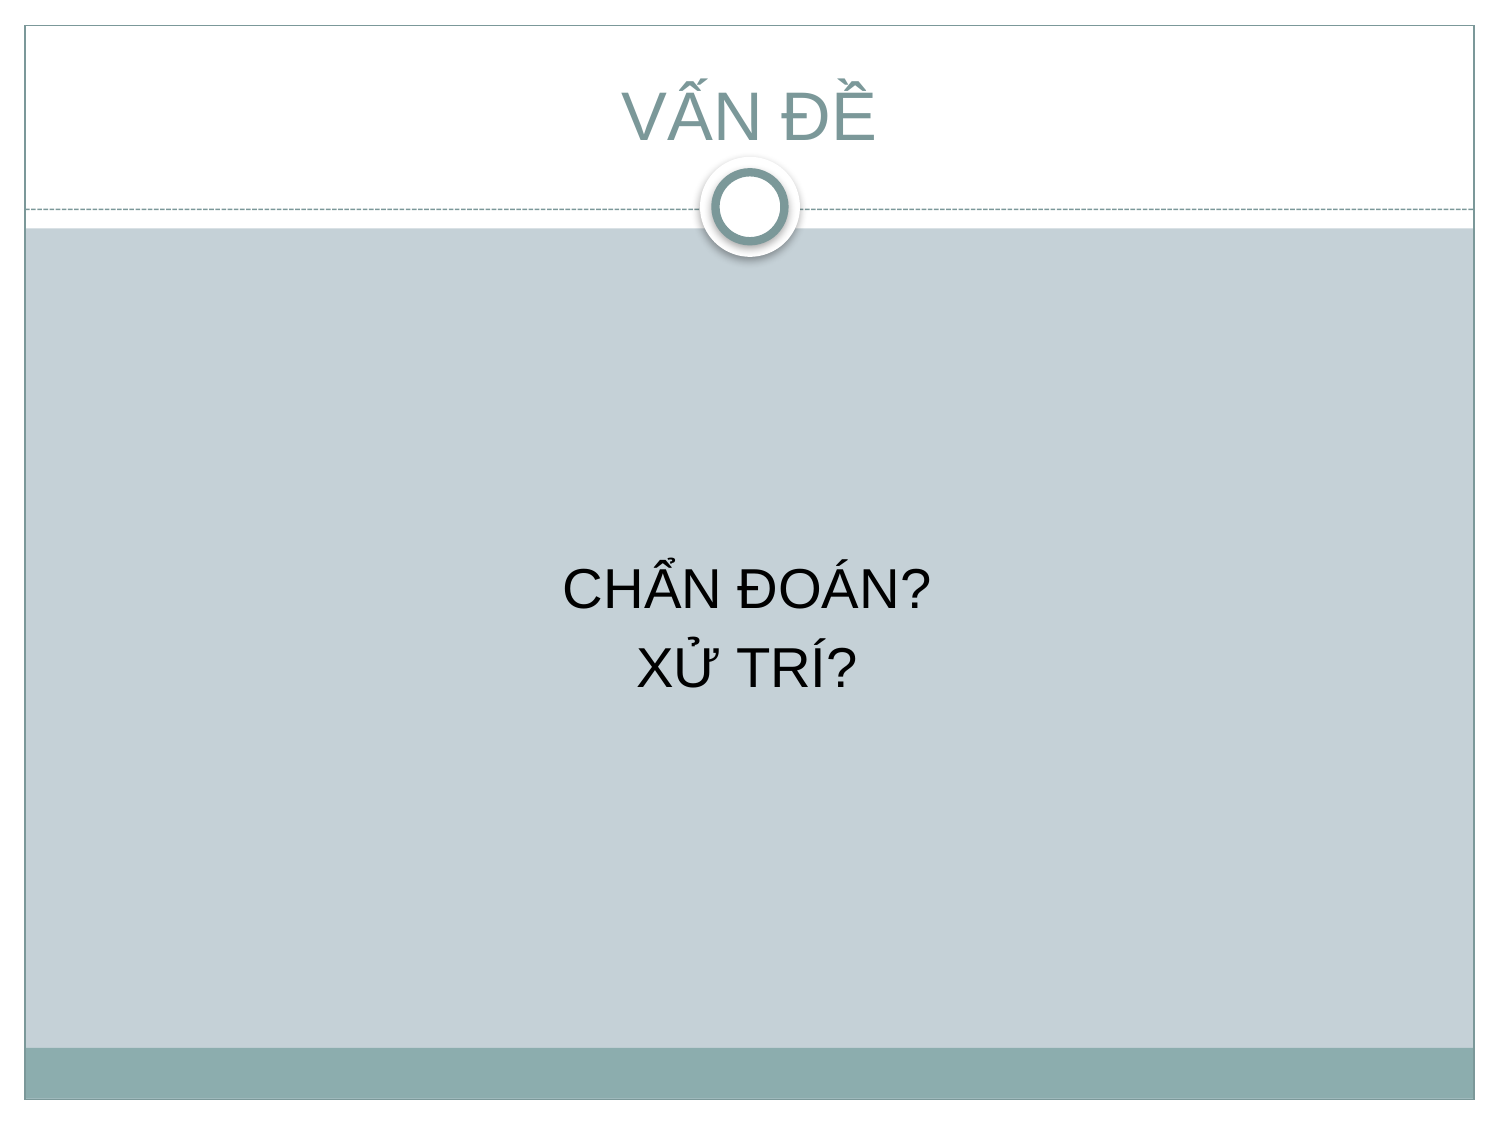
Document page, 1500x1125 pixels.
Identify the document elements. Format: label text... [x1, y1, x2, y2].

list CHẨN ĐOÁN? XỬ TRÍ? [49, 250, 1445, 1001]
title VẤN ĐỀ [49, 37, 1450, 162]
